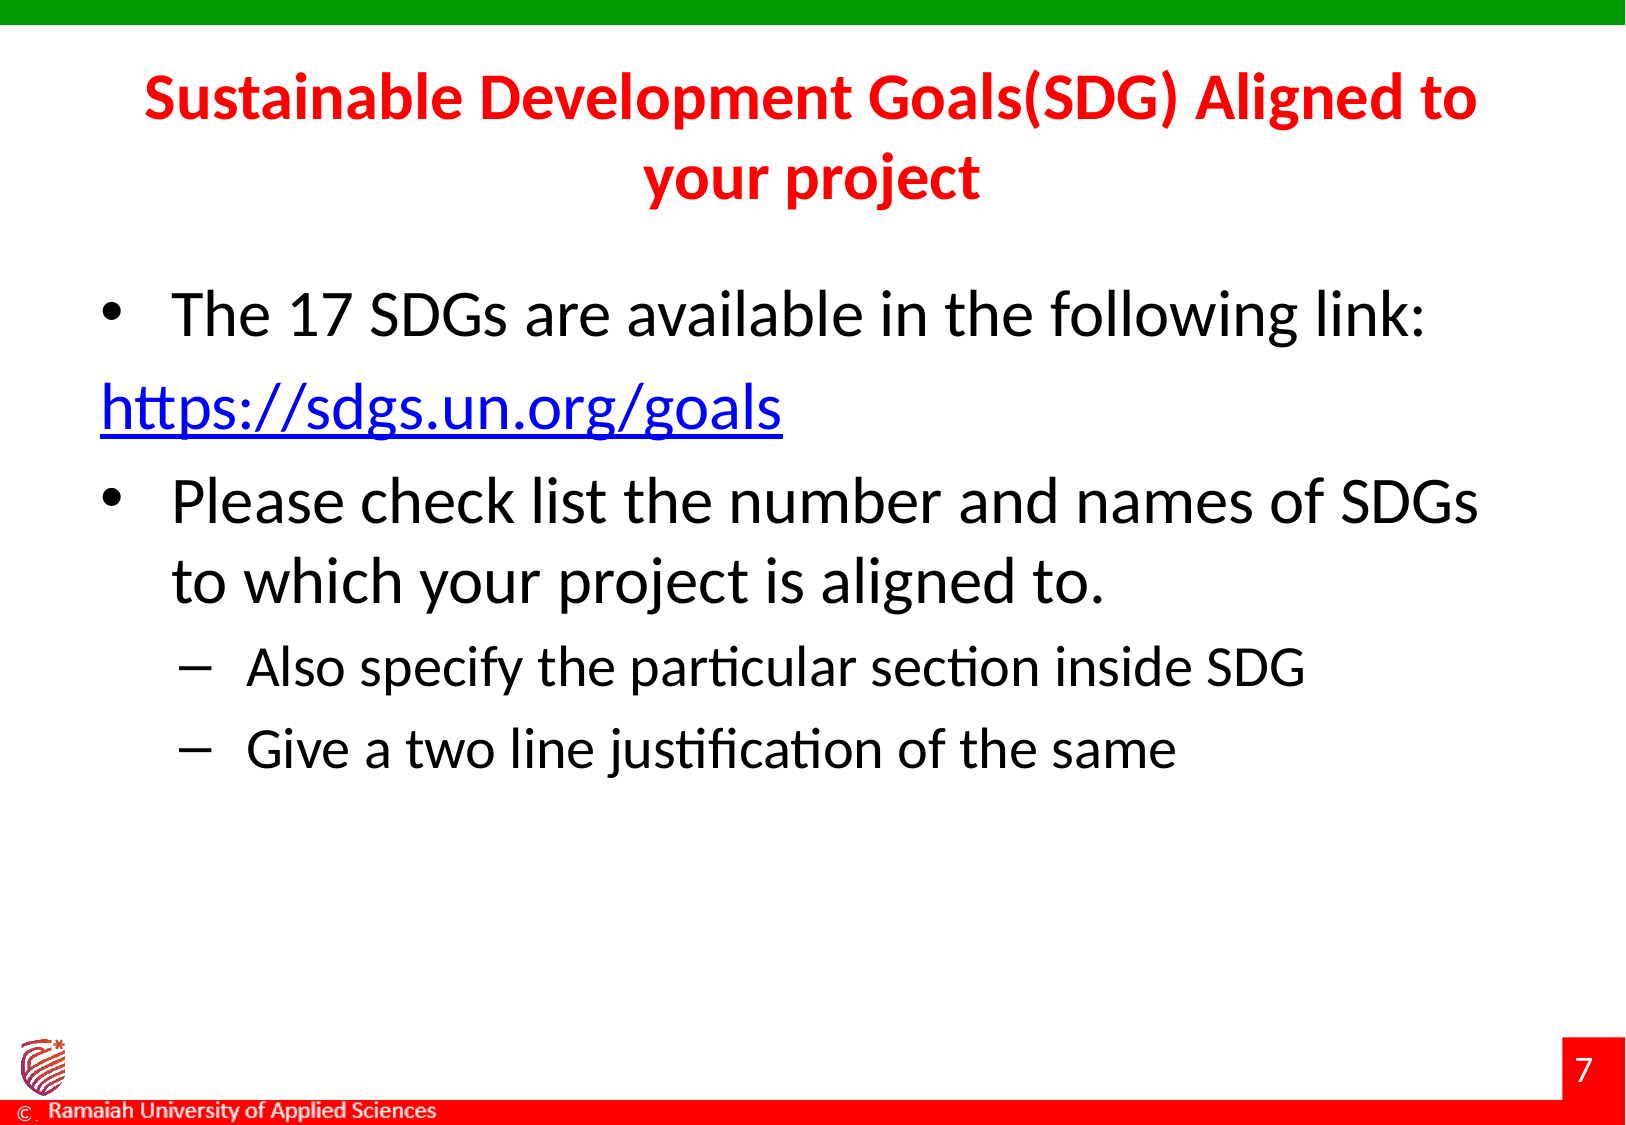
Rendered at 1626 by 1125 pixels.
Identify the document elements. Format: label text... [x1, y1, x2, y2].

title Sustainable Development Goals(SDG) Aligned to your project [81, 45, 1544, 233]
picture [21, 1039, 65, 1096]
list The 17 SDGs are available in the following link: https://sdgs.un.org/goals Please check list the number and names of SDGs to which your project is aligned to. Also specify the particular section inside SDG Give a two line justification of the same [81, 262, 1544, 1005]
picture [44, 1100, 442, 1125]
